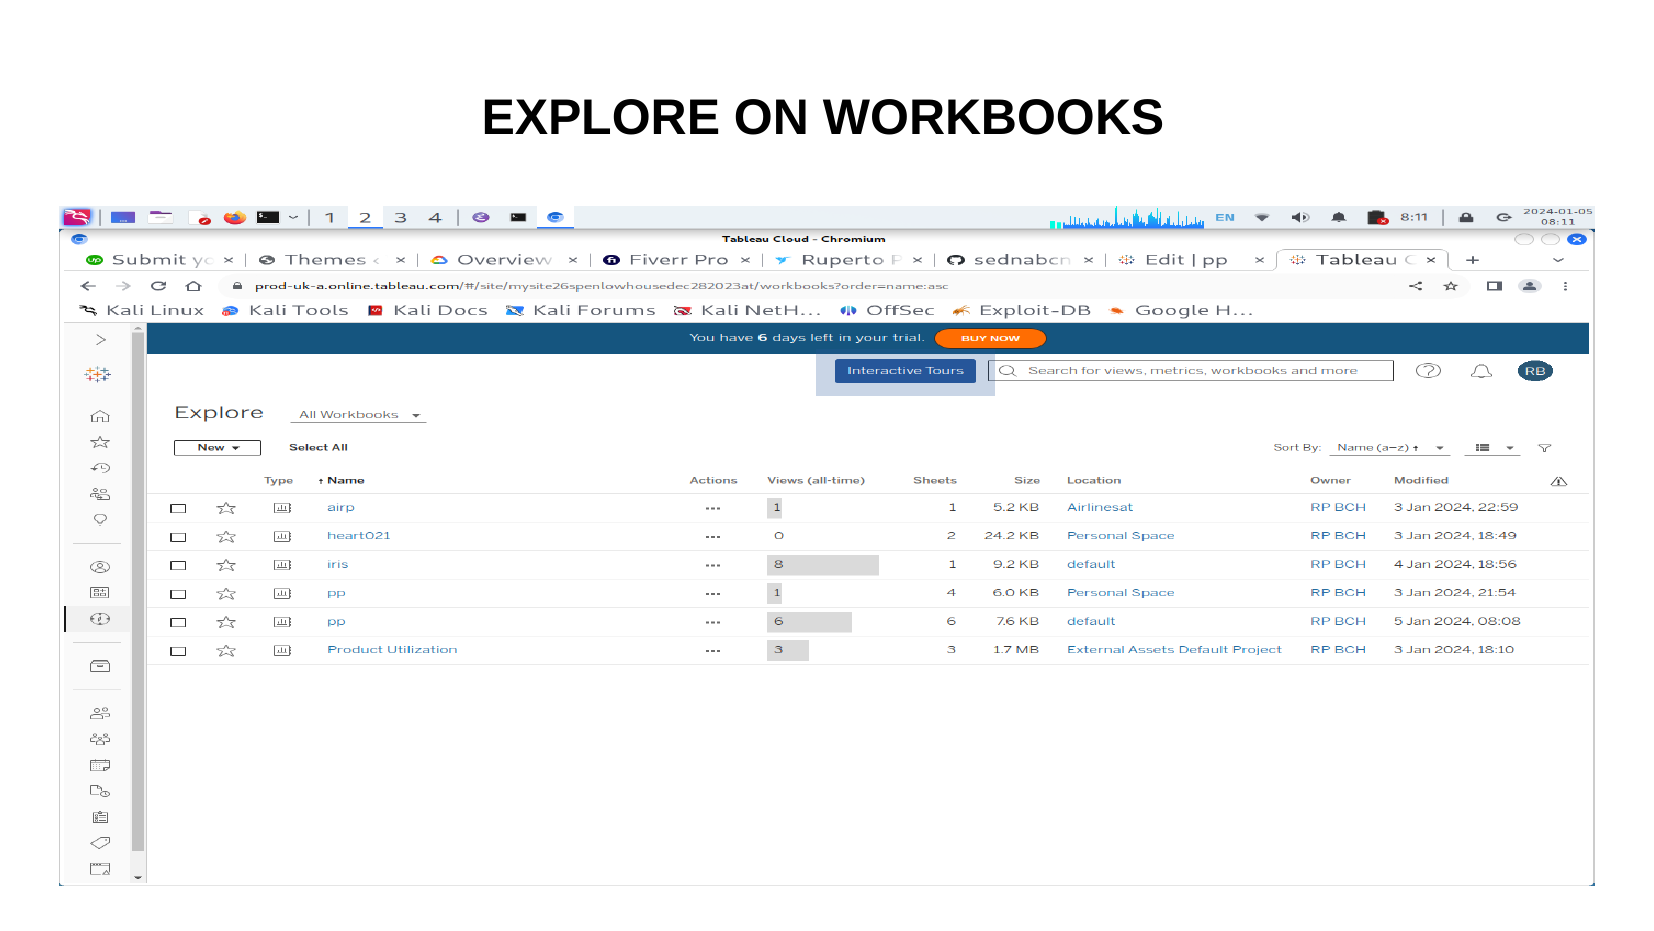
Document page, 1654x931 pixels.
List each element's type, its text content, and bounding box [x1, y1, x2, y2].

picture [58, 206, 1595, 886]
title EXPLORE ON WORKBOOKS [82, 37, 1571, 193]
